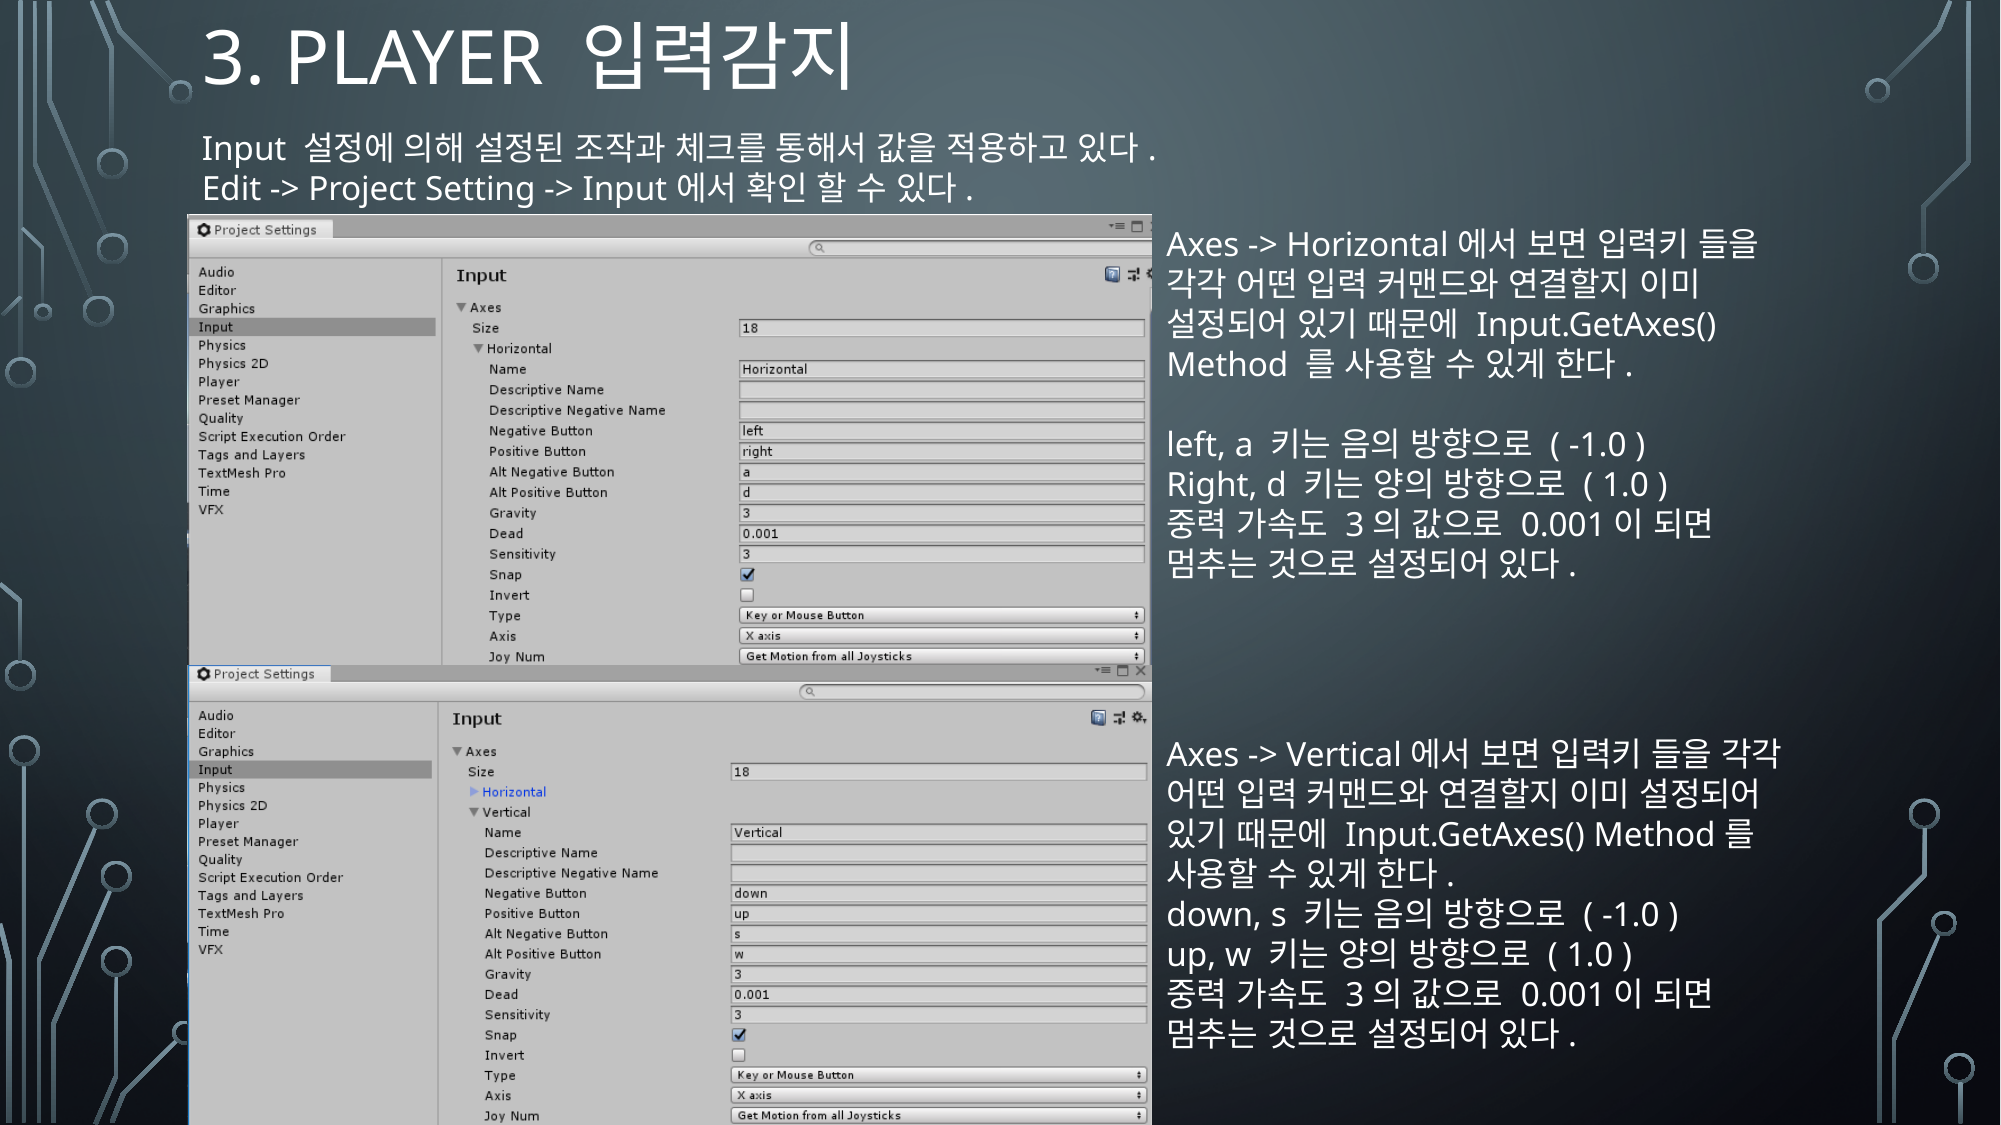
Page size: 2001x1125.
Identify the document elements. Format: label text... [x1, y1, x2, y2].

picture [186, 214, 1152, 1125]
title 3. Player 입력감지 [187, 0, 1813, 121]
text_box Input 설정에 의해 설정된 조작과 체크를 통해서 값을 적용하고 있다. Edit -> Project Setting -> Input에서 확인 할 수 있다. [187, 120, 1812, 215]
text_box Axes -> Vertical에서 보면 입력키 들을 각각 어떤 입력 커맨드와 연결할지 이미 설정되어 있기 때문에 Input.GetAxes() Method를 사용할 수 있게 한다. down, s 키는 음의 방향으로 ( -1.0 ) up, w 키는 양의 방향으로 ( 1.0 ) 중력 가속도 3의 값으로 0.001이 되면 멈추는 것으로 설정되어 있다. [1152, 726, 1805, 1061]
text_box Axes -> Horizontal에서 보면 입력키 들을 각각 어떤 입력 커맨드와 연결할지 이미 설정되어 있기 때문에 Input.GetAxes() Method 를 사용할 수 있게 한다. left, a 키는 음의 방향으로 ( -1.0 ) Right, d 키는 양의 방향으로 ( 1.0 ) 중력 가속도 3의 값으로 0.001이 되면 멈추는 것으로 설정되어 있다. [1152, 216, 1805, 591]
